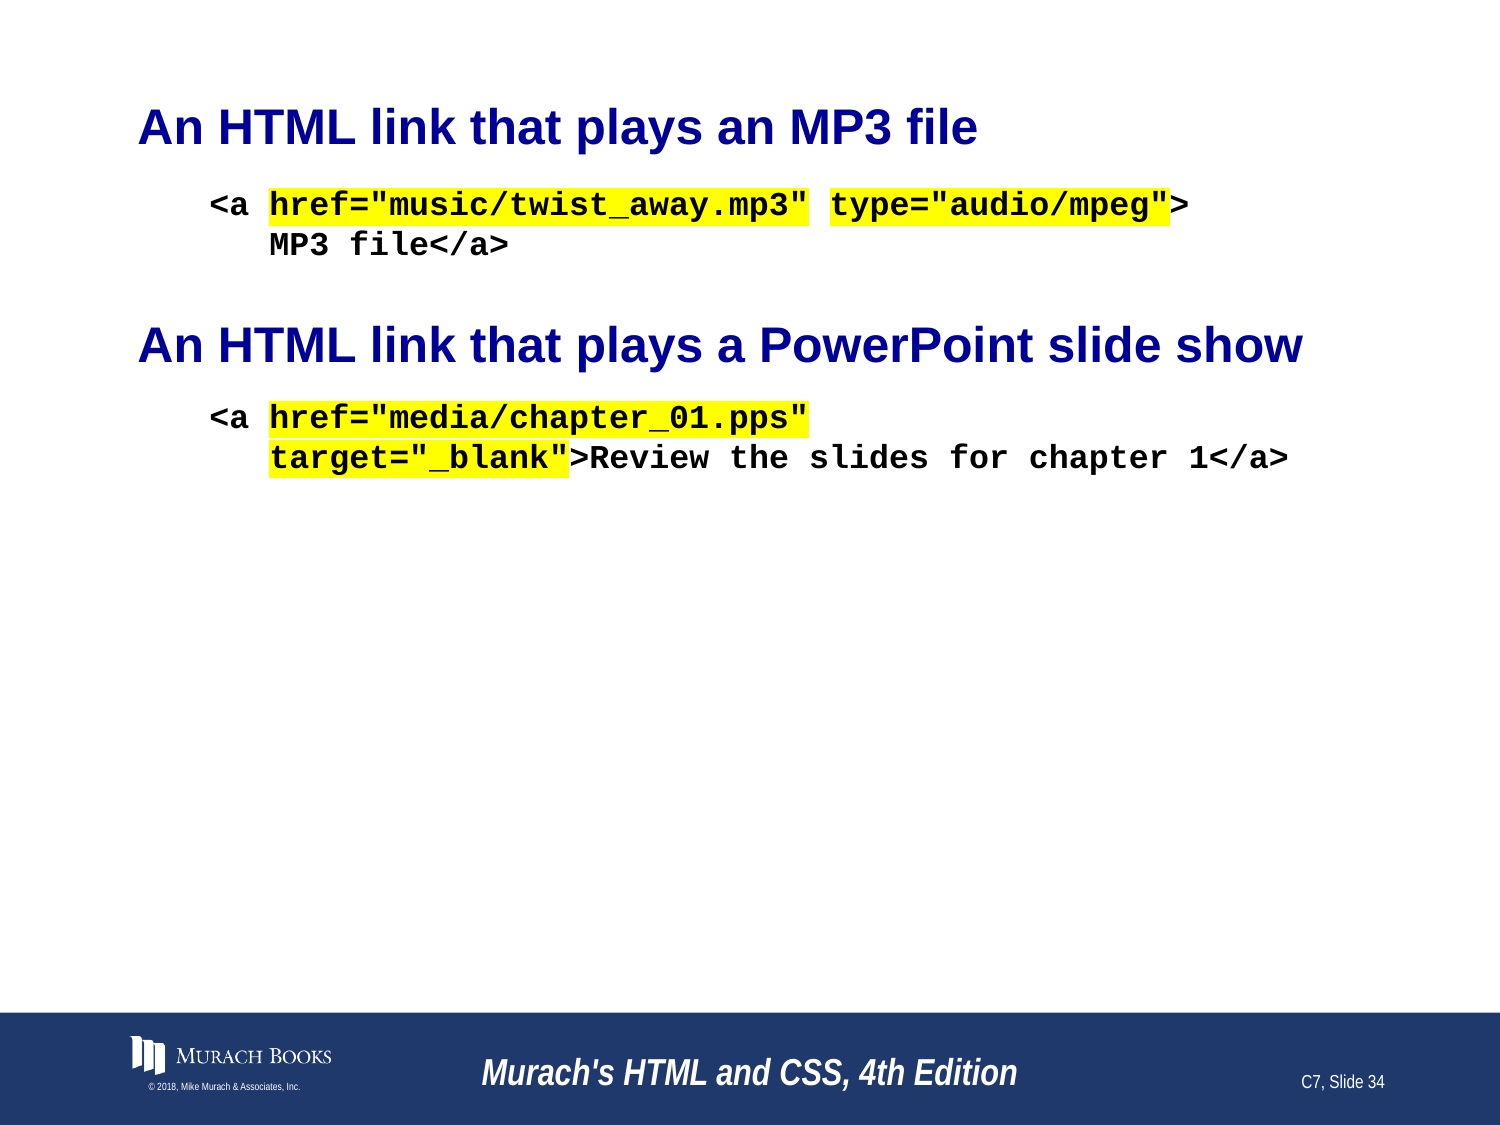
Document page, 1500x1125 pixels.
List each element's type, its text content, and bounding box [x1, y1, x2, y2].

list <a href="music/twist_away.mp3" type="audio/mpeg"> MP3 file</a> [137, 174, 1350, 288]
text_box An HTML link that plays a PowerPoint slide show [137, 312, 1338, 373]
title An HTML link that plays an MP3 file [137, 94, 1338, 156]
footer © 2018, Mike Murach & Associates, Inc. [0, 1025, 450, 1100]
text_box <a href="media/chapter_01.pps" target="_blank">Review the slides for chapter 1</a> [137, 387, 1375, 511]
slide_number C7, Slide 34 [1087, 1025, 1400, 1100]
slide_number Murach's HTML and CSS, 4th Edition [450, 1025, 1050, 1100]
